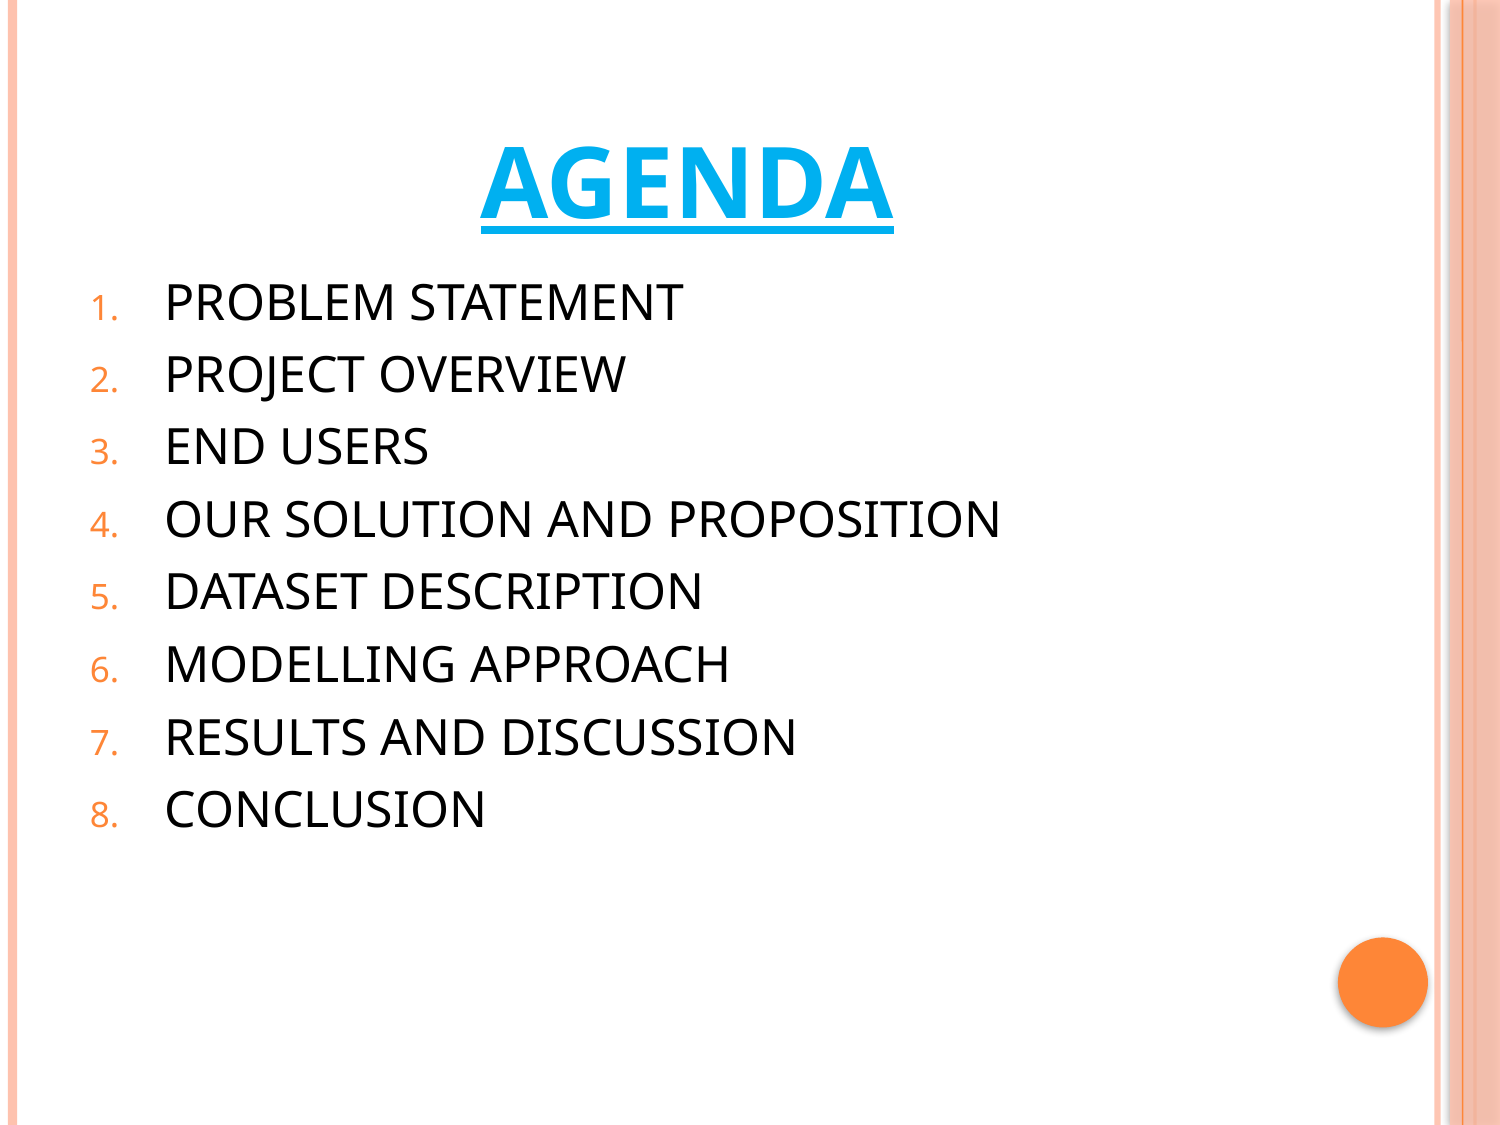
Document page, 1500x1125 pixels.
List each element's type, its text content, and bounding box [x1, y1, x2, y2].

title AGENDA [75, 112, 1300, 262]
list PROBLEM STATEMENT PROJECT OVERVIEW END USERS OUR SOLUTION AND PROPOSITION DATASET DESCRIPTION MODELLING APPROACH RESULTS AND DISCUSSION CONCLUSION [75, 262, 1300, 1062]
